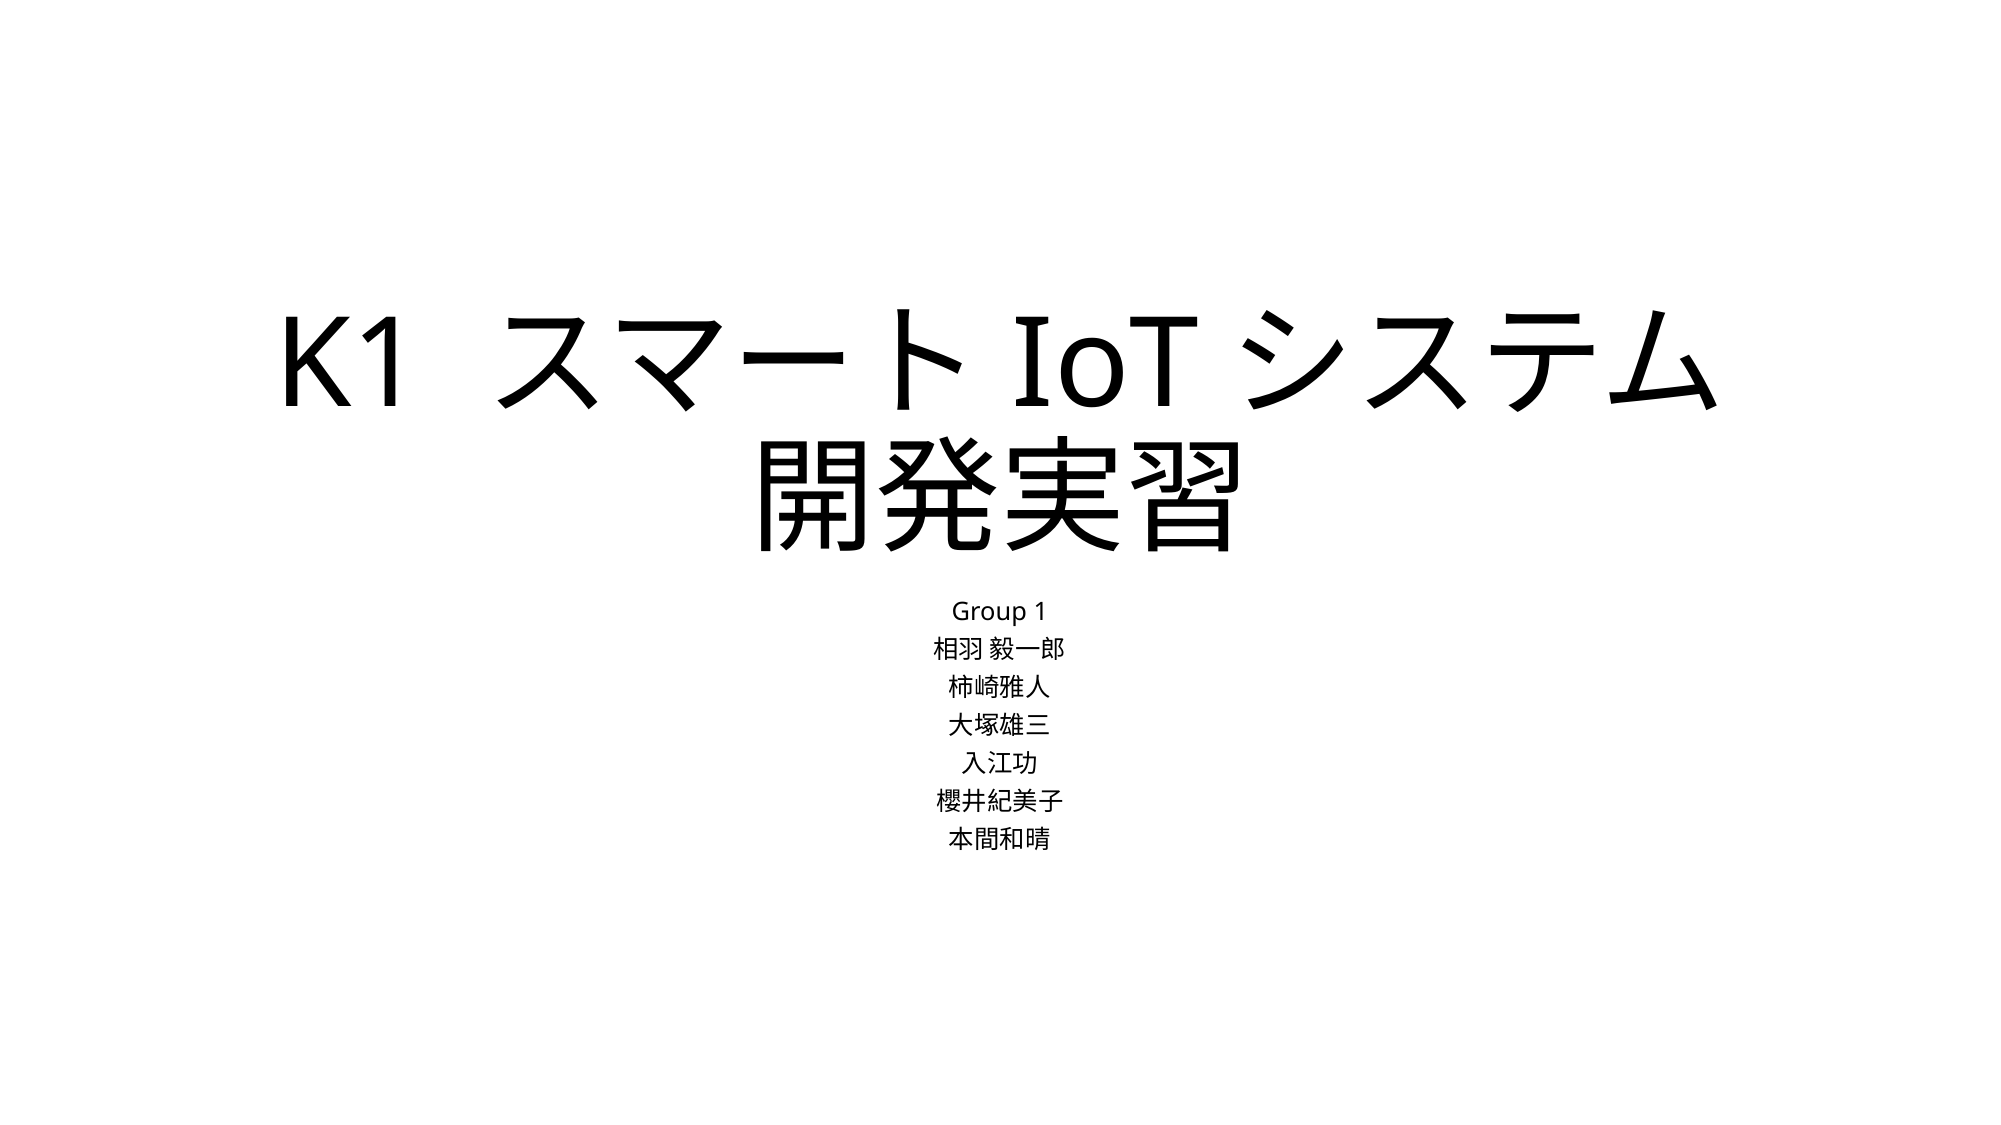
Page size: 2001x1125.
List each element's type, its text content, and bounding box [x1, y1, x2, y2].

title K1 スマートIoTシステム開発実習 [249, 184, 1750, 576]
subtitle Group 1 相羽 毅一郎 柿崎雅人 大塚雄三 入江功 櫻井紀美子 本間和晴 [249, 590, 1750, 863]
